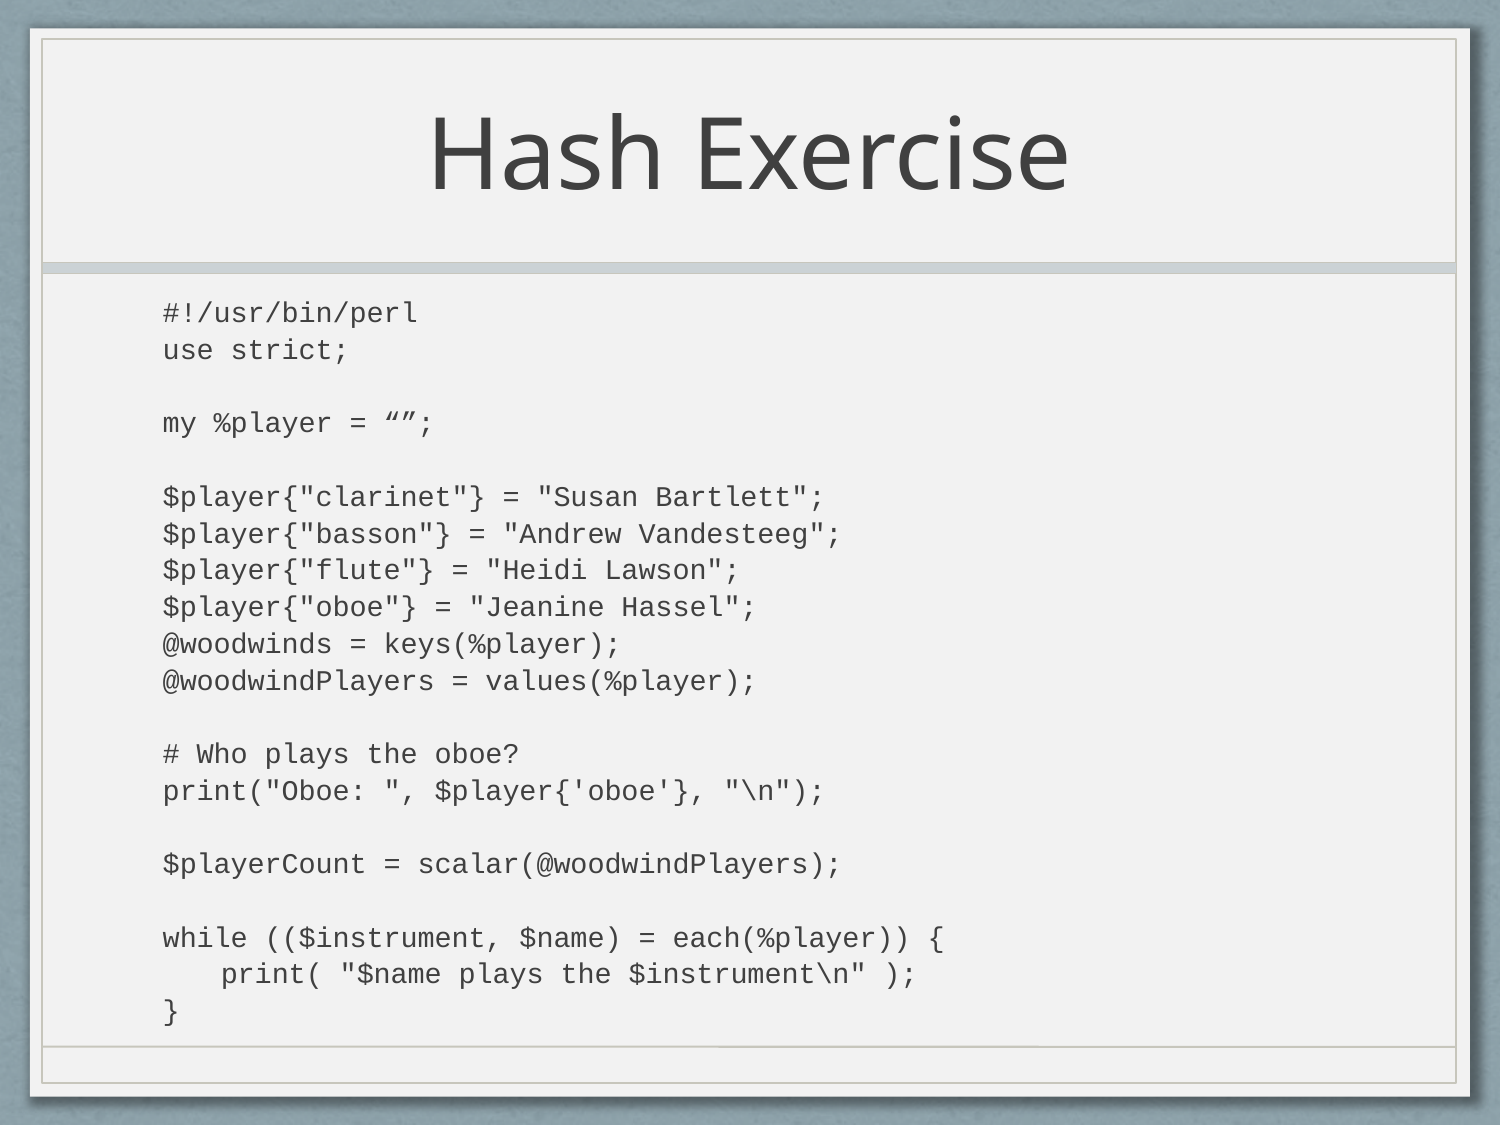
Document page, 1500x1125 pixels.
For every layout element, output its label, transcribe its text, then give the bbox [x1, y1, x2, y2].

title Hash Exercise [147, 40, 1353, 260]
list #!/usr/bin/perl use strict; my %player = “”; $player{"clarinet"} = "Susan Bartlett"; $player{"basson"} = "Andrew Vandesteeg"; $player{"flute"} = "Heidi Lawson"; $player{"oboe"} = "Jeanine Hassel"; @woodwinds = keys(%player); @woodwindPlayers = values(%player); # Who plays the oboe? print("Oboe: ", $player{'oboe'}, "\n"); $playerCount = scalar(@woodwindPlayers); while (($instrument, $name) = each(%player)) { print( "$name plays the $instrument\n" ); } [147, 293, 1353, 1037]
